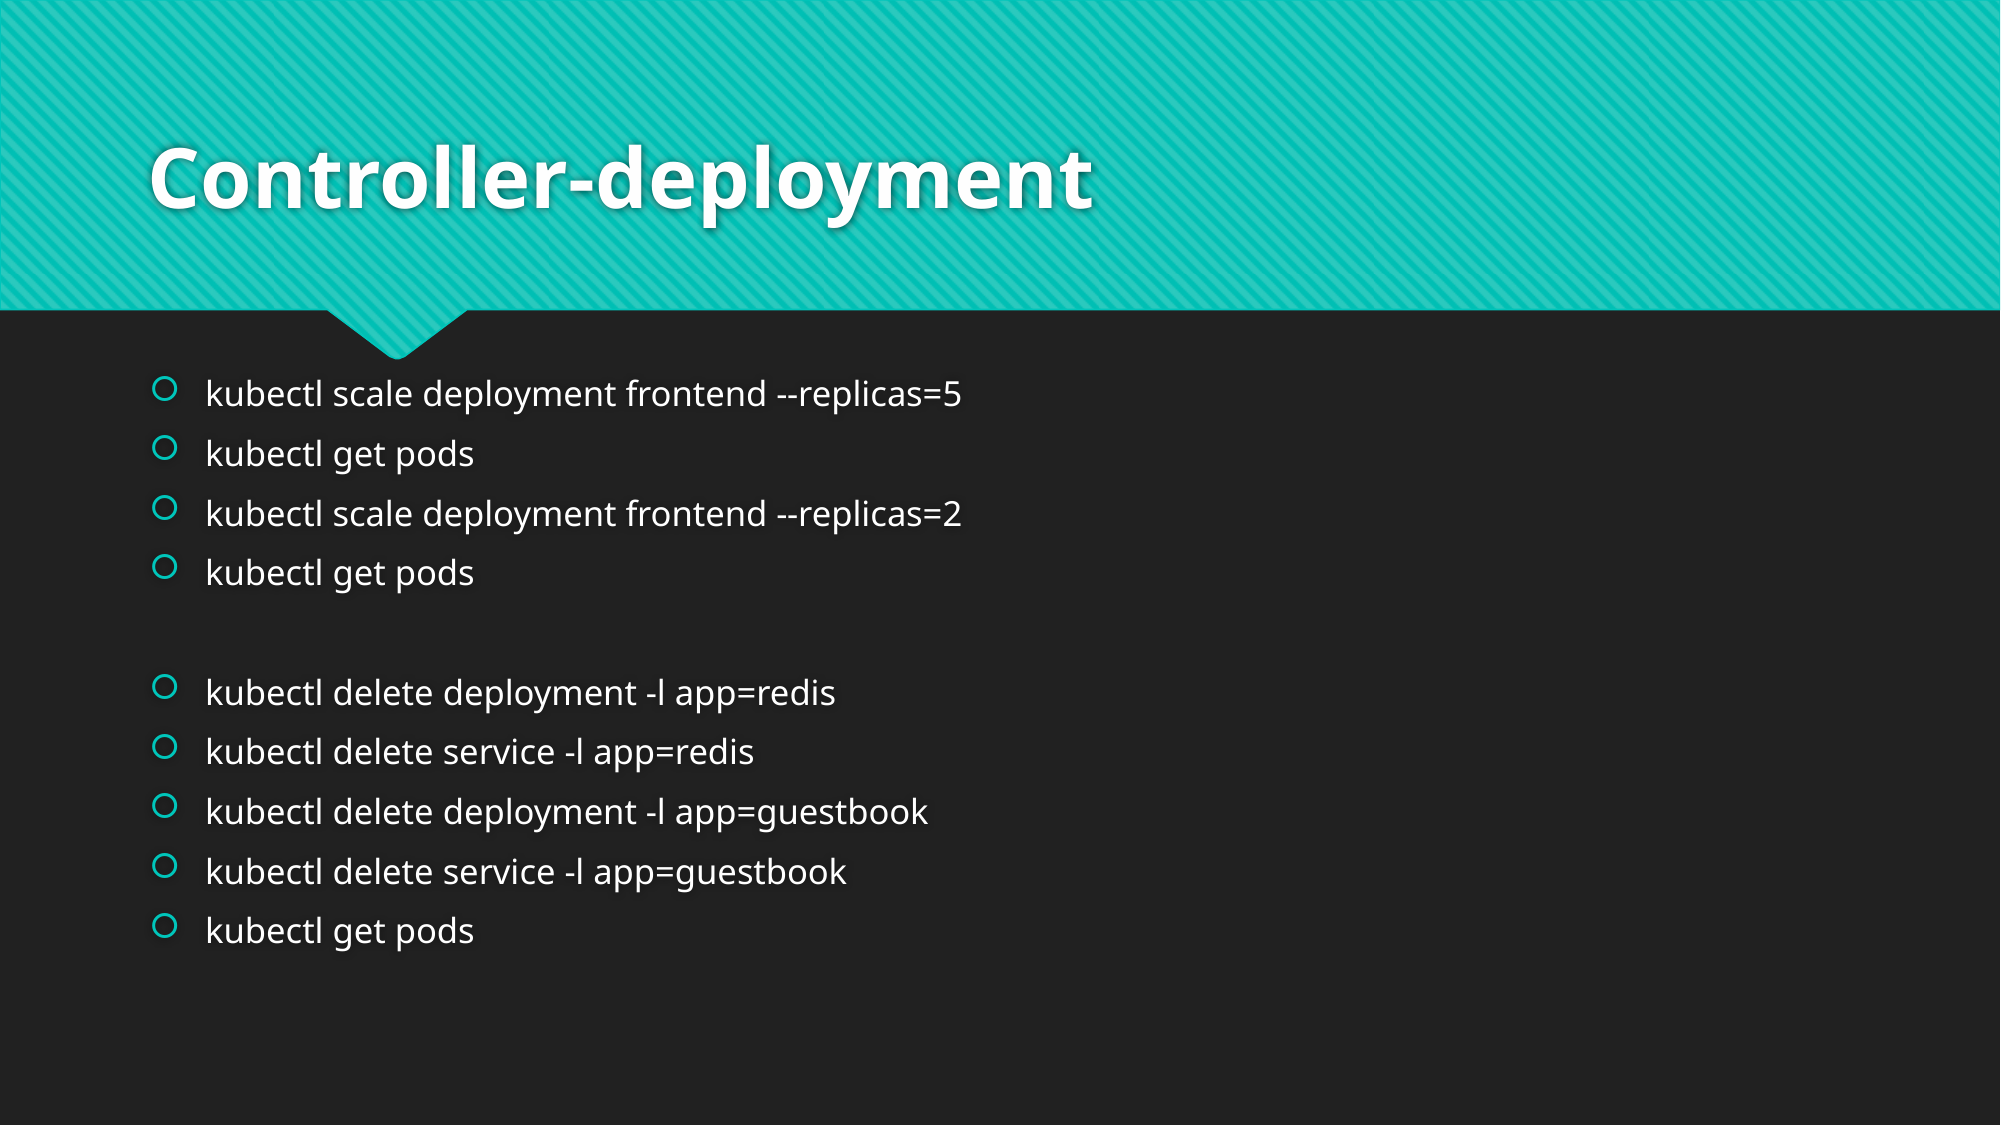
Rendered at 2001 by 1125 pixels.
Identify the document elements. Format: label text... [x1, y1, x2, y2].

title Controller-deployment [132, 73, 1868, 233]
list kubectl scale deployment frontend --replicas=5 kubectl get pods kubectl scale deployment frontend --replicas=2 kubectl get pods kubectl delete deployment -l app=redis kubectl delete service -l app=redis kubectl delete deployment -l app=guestbook kubectl delete service -l app=guestbook kubectl get pods [134, 364, 1866, 962]
